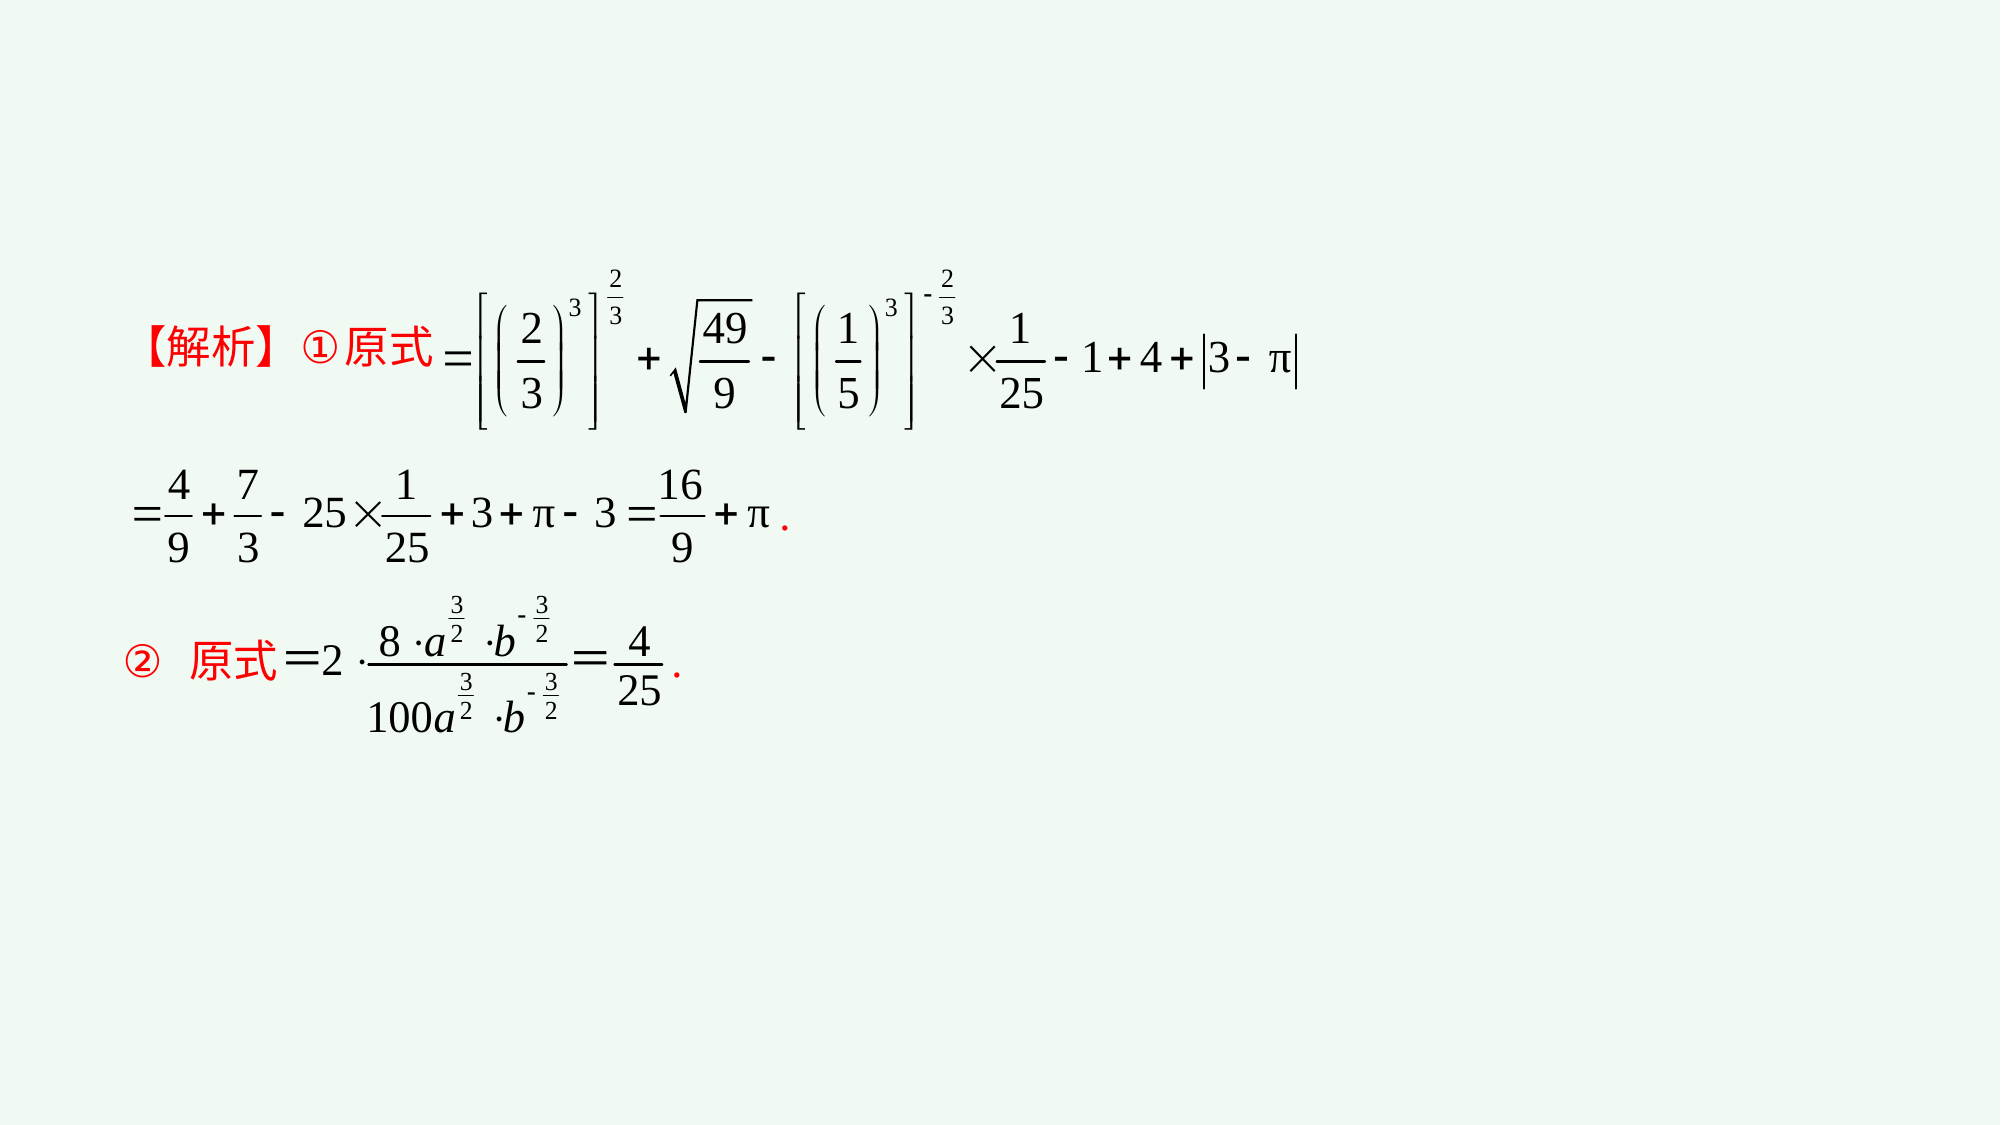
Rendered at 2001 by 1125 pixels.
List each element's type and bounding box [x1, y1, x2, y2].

text_box [122, 248, 1881, 776]
